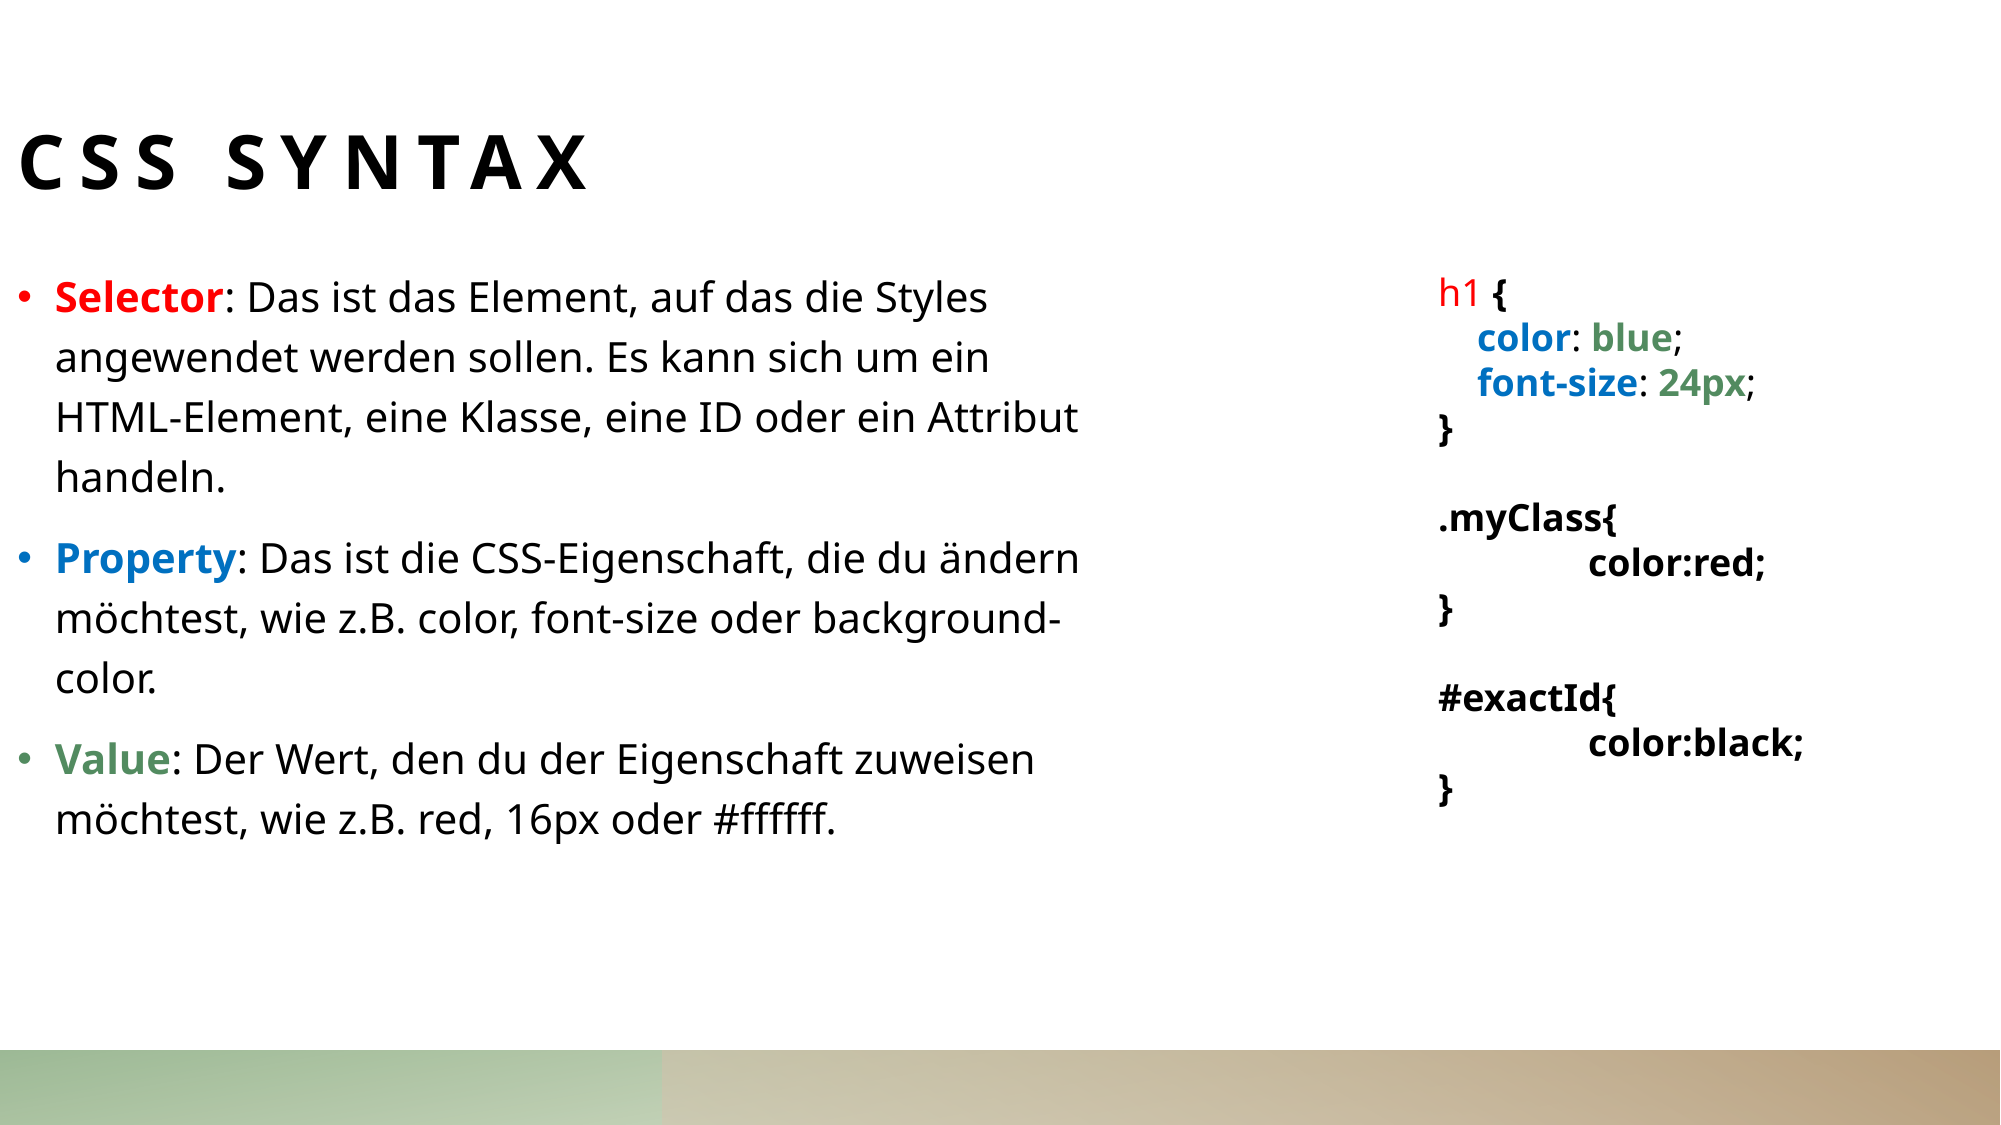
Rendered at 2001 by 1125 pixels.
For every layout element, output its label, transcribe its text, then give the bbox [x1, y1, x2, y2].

list Selector: Das ist das Element, auf das die Styles angewendet werden sollen. Es kann sich um ein HTML-Element, eine Klasse, eine ID oder ein Attribut handeln. Property: Das ist die CSS-Eigenschaft, die du ändern möchtest, wie z.B. color, font-size oder background-color. Value: Der Wert, den du der Eigenschaft zuweisen möchtest, wie z.B. red, 16px oder #ffffff. [17, 261, 1106, 911]
text_box h1 { color: blue; font-size: 24px; } .myClass{ color:red; } #exactId{ color:black; } [1423, 261, 1897, 906]
title CSS Syntax [17, 2, 1698, 205]
